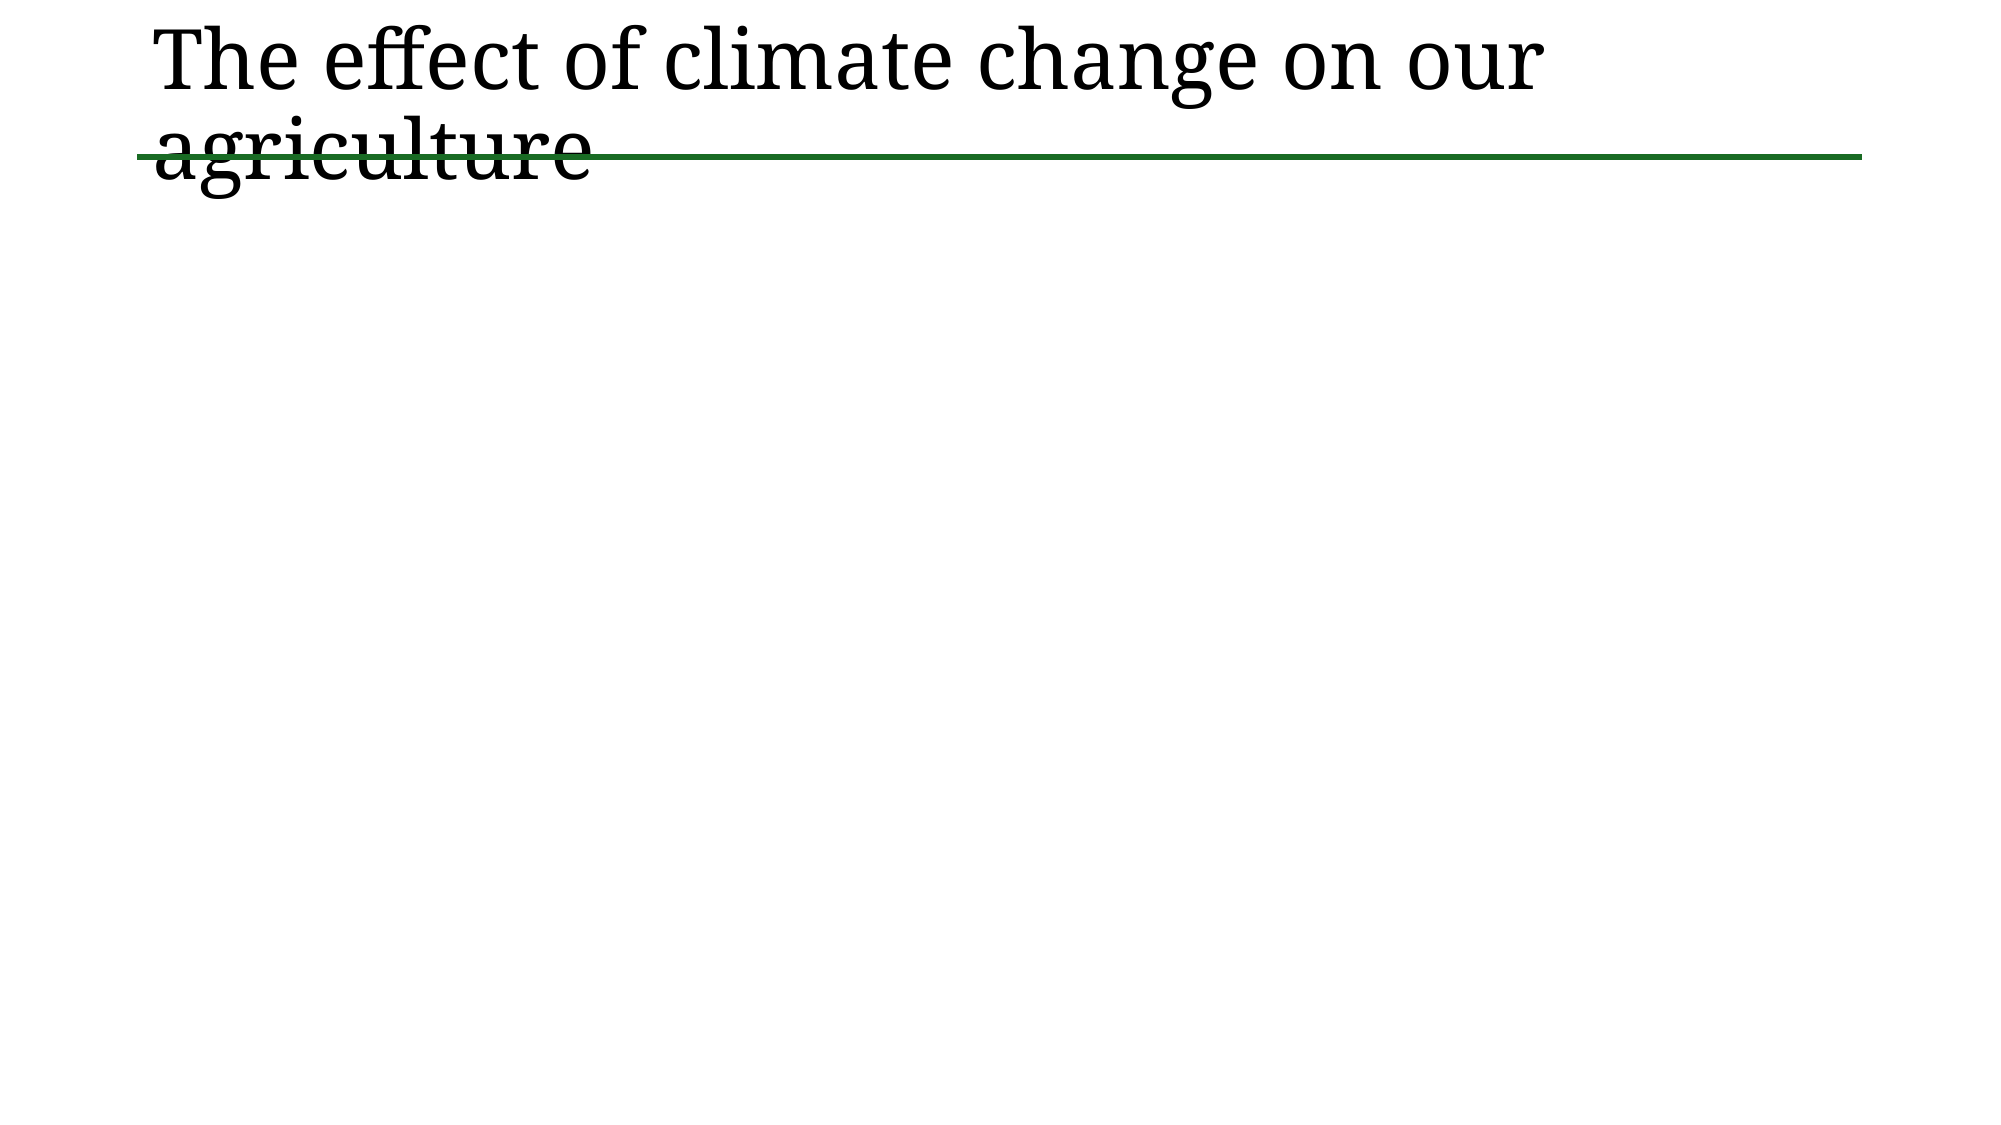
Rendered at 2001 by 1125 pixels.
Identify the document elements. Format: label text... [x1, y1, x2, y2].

title The effect of climate change on our agriculture [137, 59, 1863, 156]
